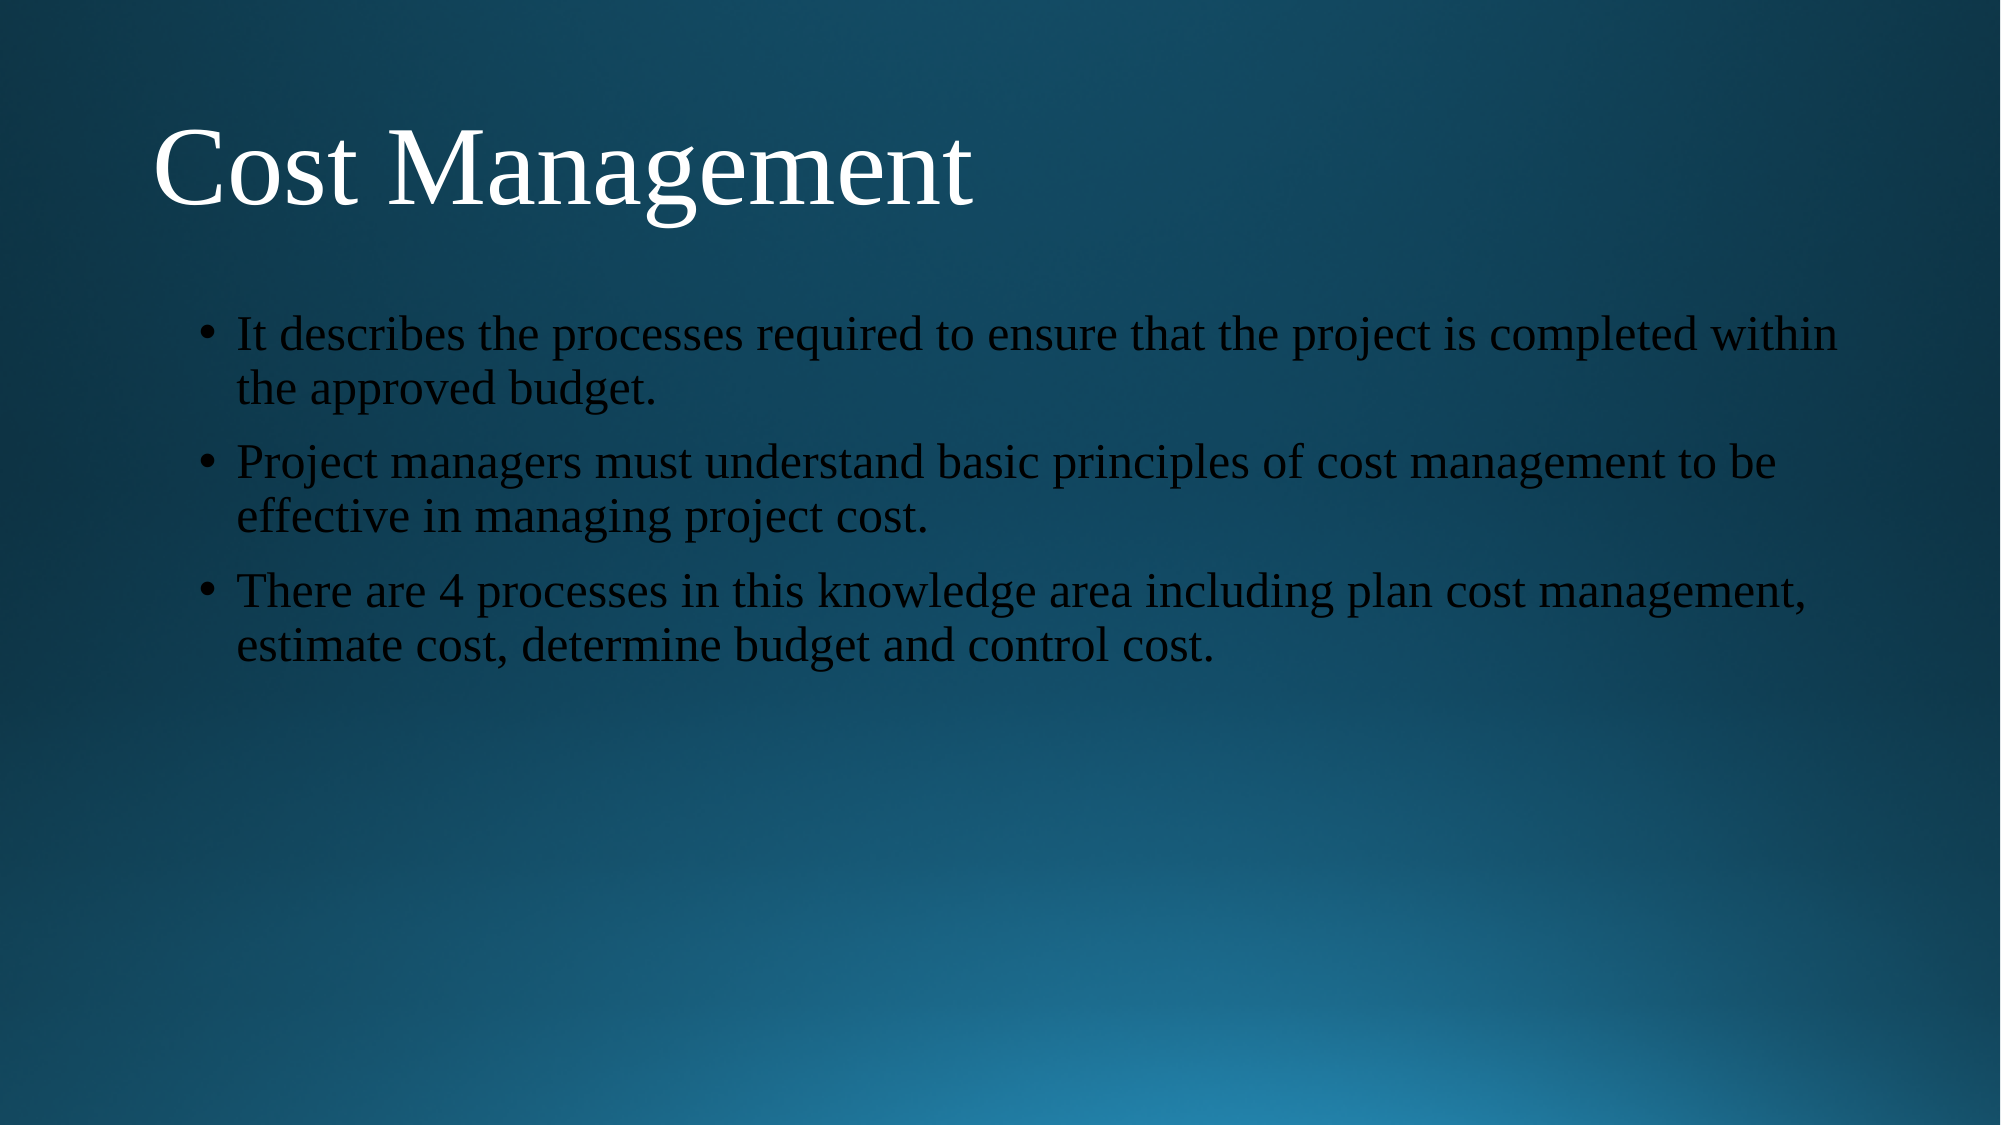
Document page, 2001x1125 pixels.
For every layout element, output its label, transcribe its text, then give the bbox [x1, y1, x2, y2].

list It describes the processes required to ensure that the project is completed within the approved budget. Project managers must understand basic principles of cost management to be effective in managing project cost. There are 4 processes in this knowledge area including plan cost management, estimate cost, determine budget and control cost. [183, 299, 1863, 1014]
title Cost Management [137, 59, 1863, 278]
picture [0, 0, 2001, 1125]
